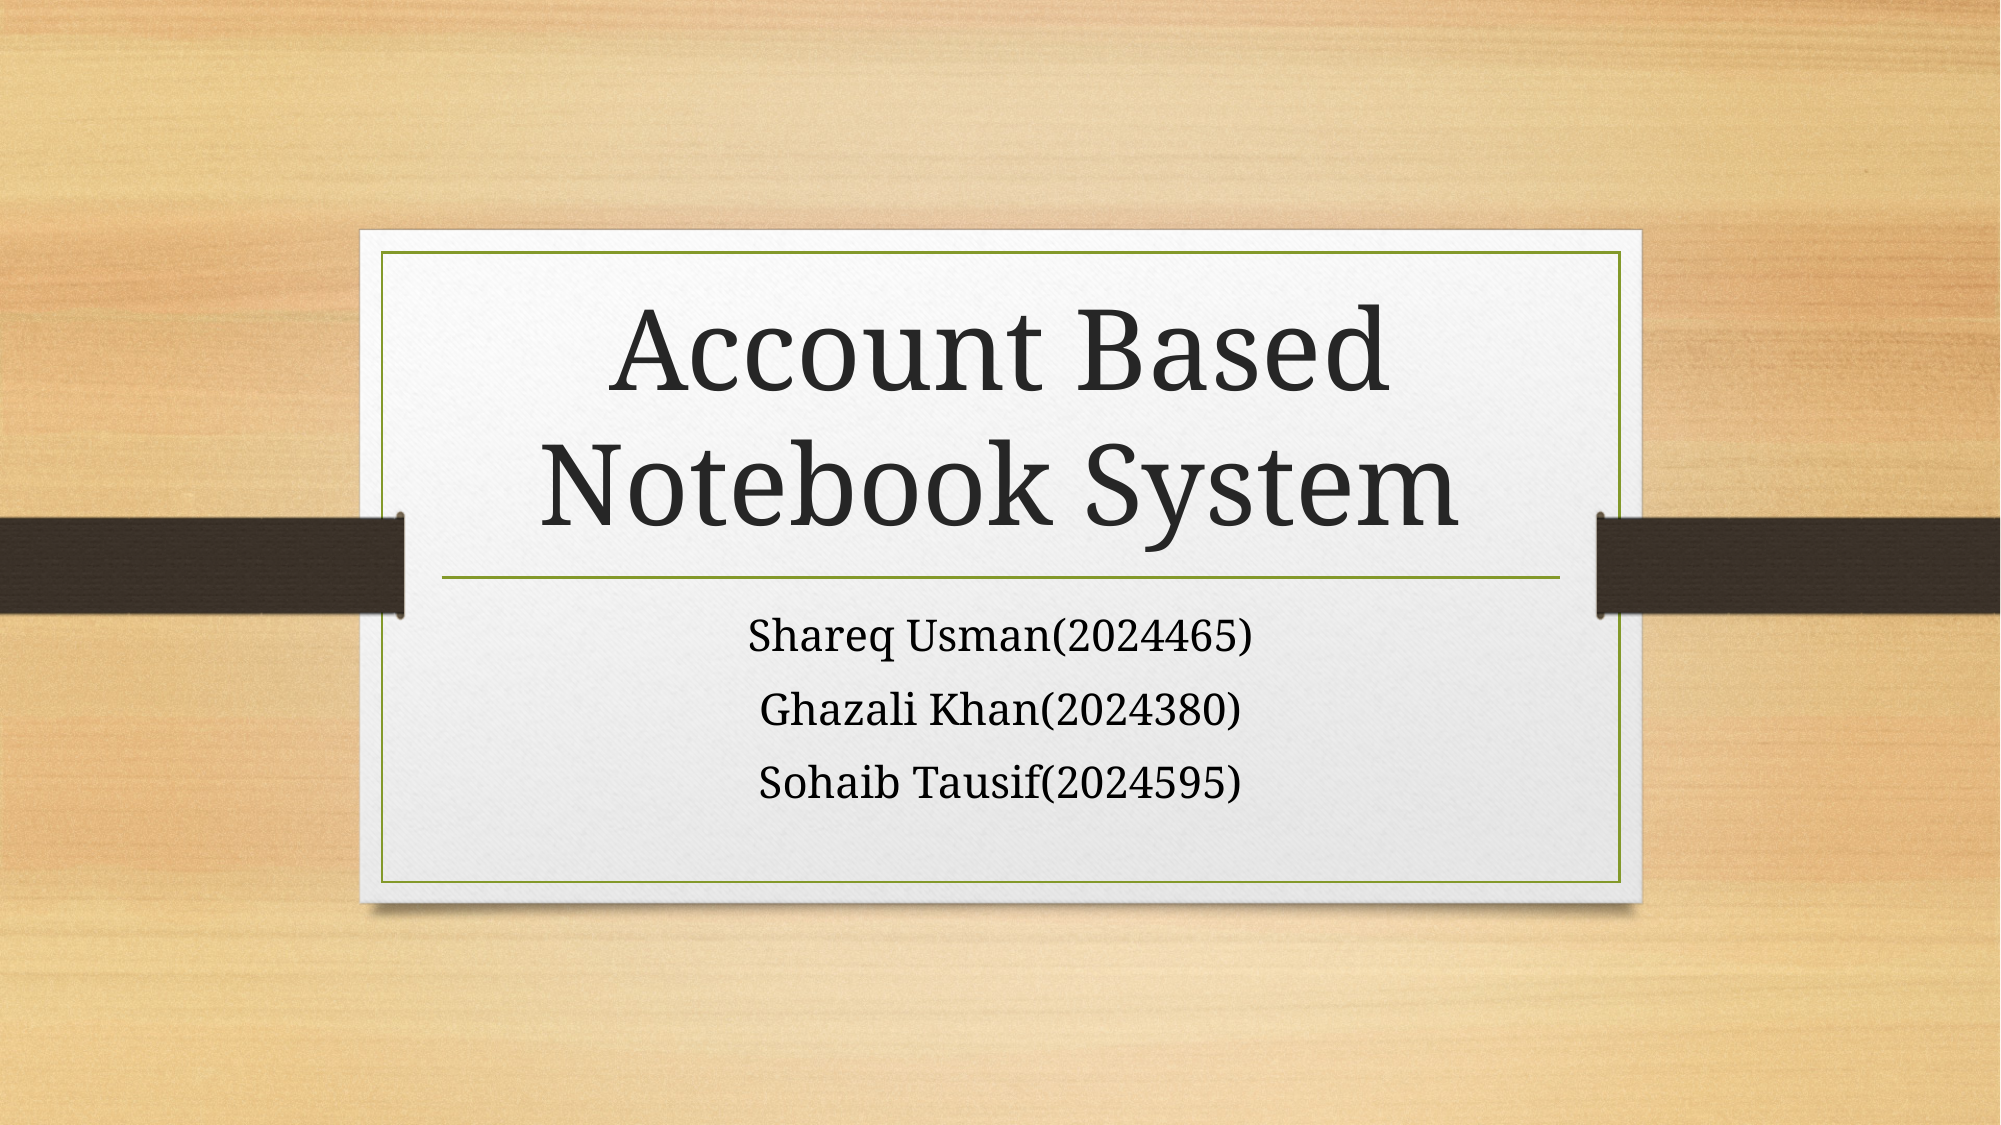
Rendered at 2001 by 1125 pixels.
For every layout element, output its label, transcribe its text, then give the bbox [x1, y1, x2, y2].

picture [0, 0, 2001, 1125]
title Account Based Notebook System [441, 306, 1560, 556]
subtitle Shareq Usman(2024465) Ghazali Khan(2024380) Sohaib Tausif(2024595) [441, 600, 1560, 817]
